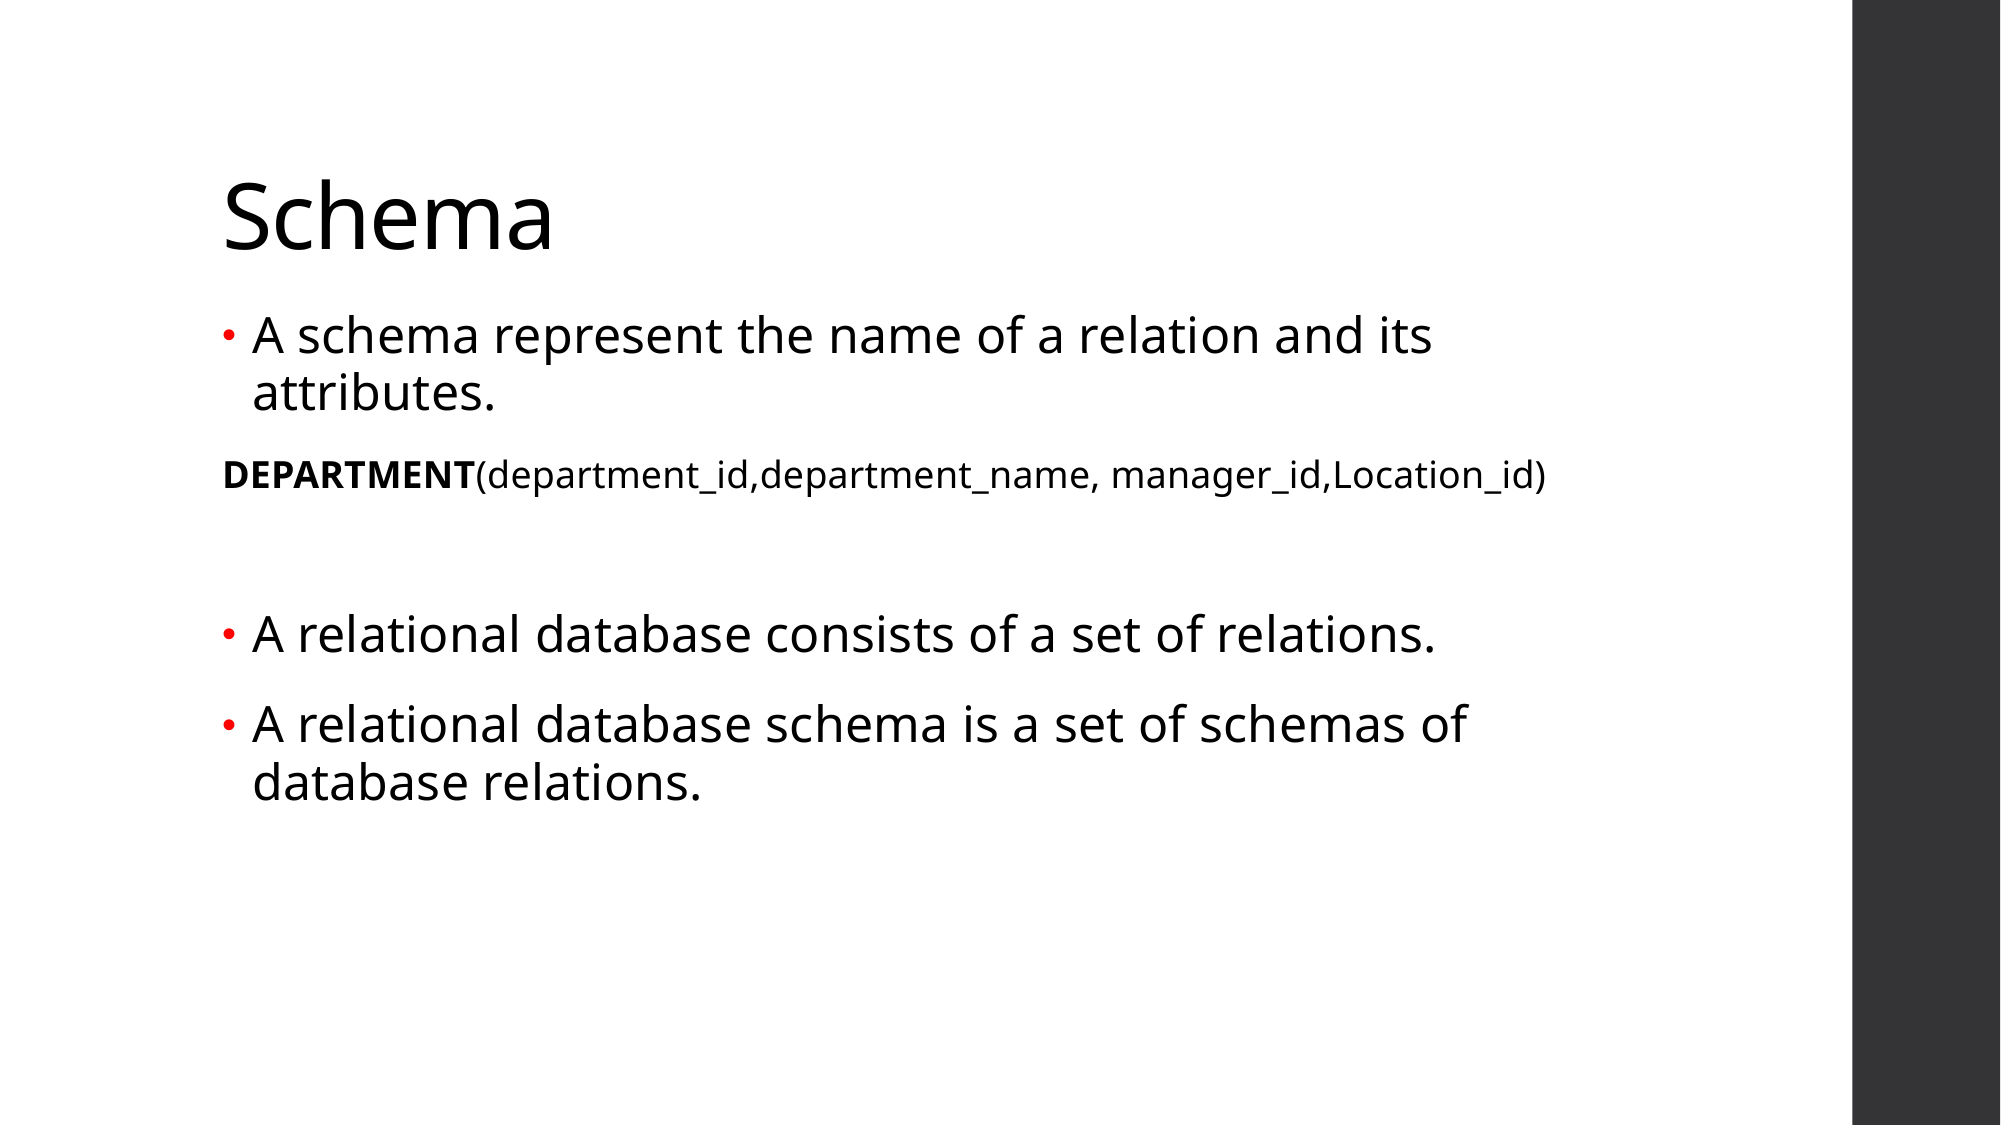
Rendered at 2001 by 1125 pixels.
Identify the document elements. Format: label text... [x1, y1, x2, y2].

list A schema represent the name of a relation and its attributes. DEPARTMENT(department_id,department_name, manager_id,Location_id) A relational database consists of a set of relations. A relational database schema is a set of schemas of database relations. [206, 299, 1617, 1014]
title Schema [206, 60, 1797, 278]
